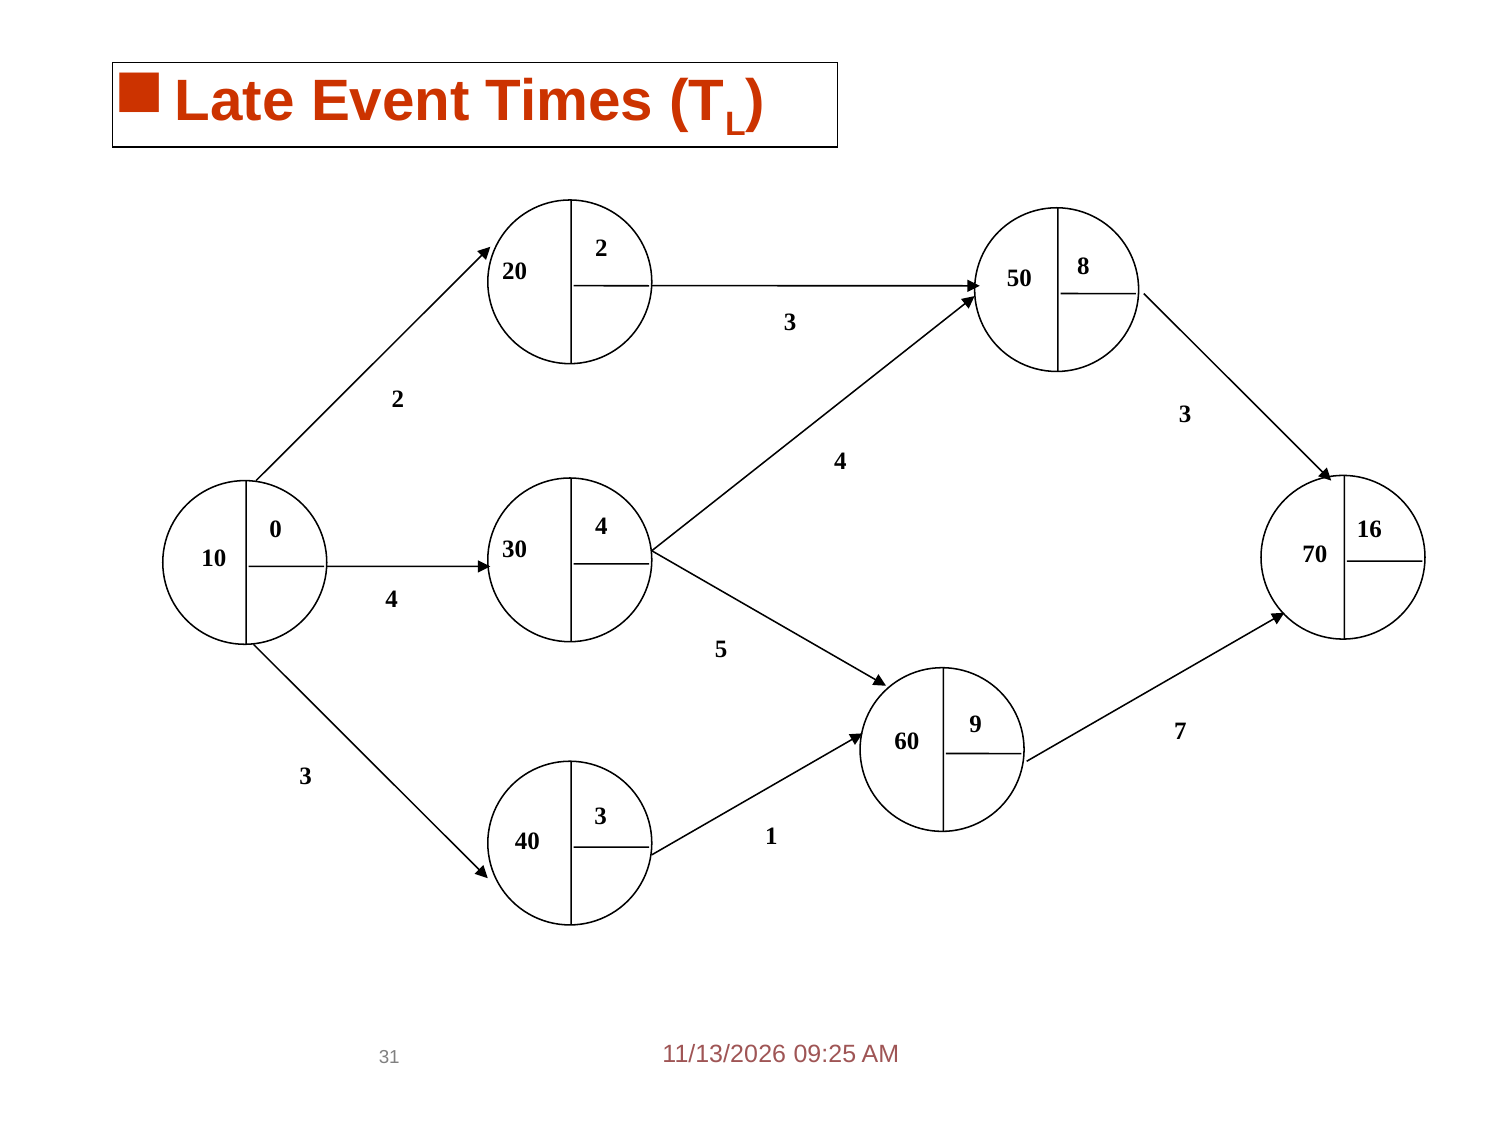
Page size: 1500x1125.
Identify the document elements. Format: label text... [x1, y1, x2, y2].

slide_number 31 [359, 1044, 419, 1097]
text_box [162, 199, 1426, 926]
text_box Late Event Times (TL) [112, 62, 838, 148]
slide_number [662, 1037, 914, 1076]
